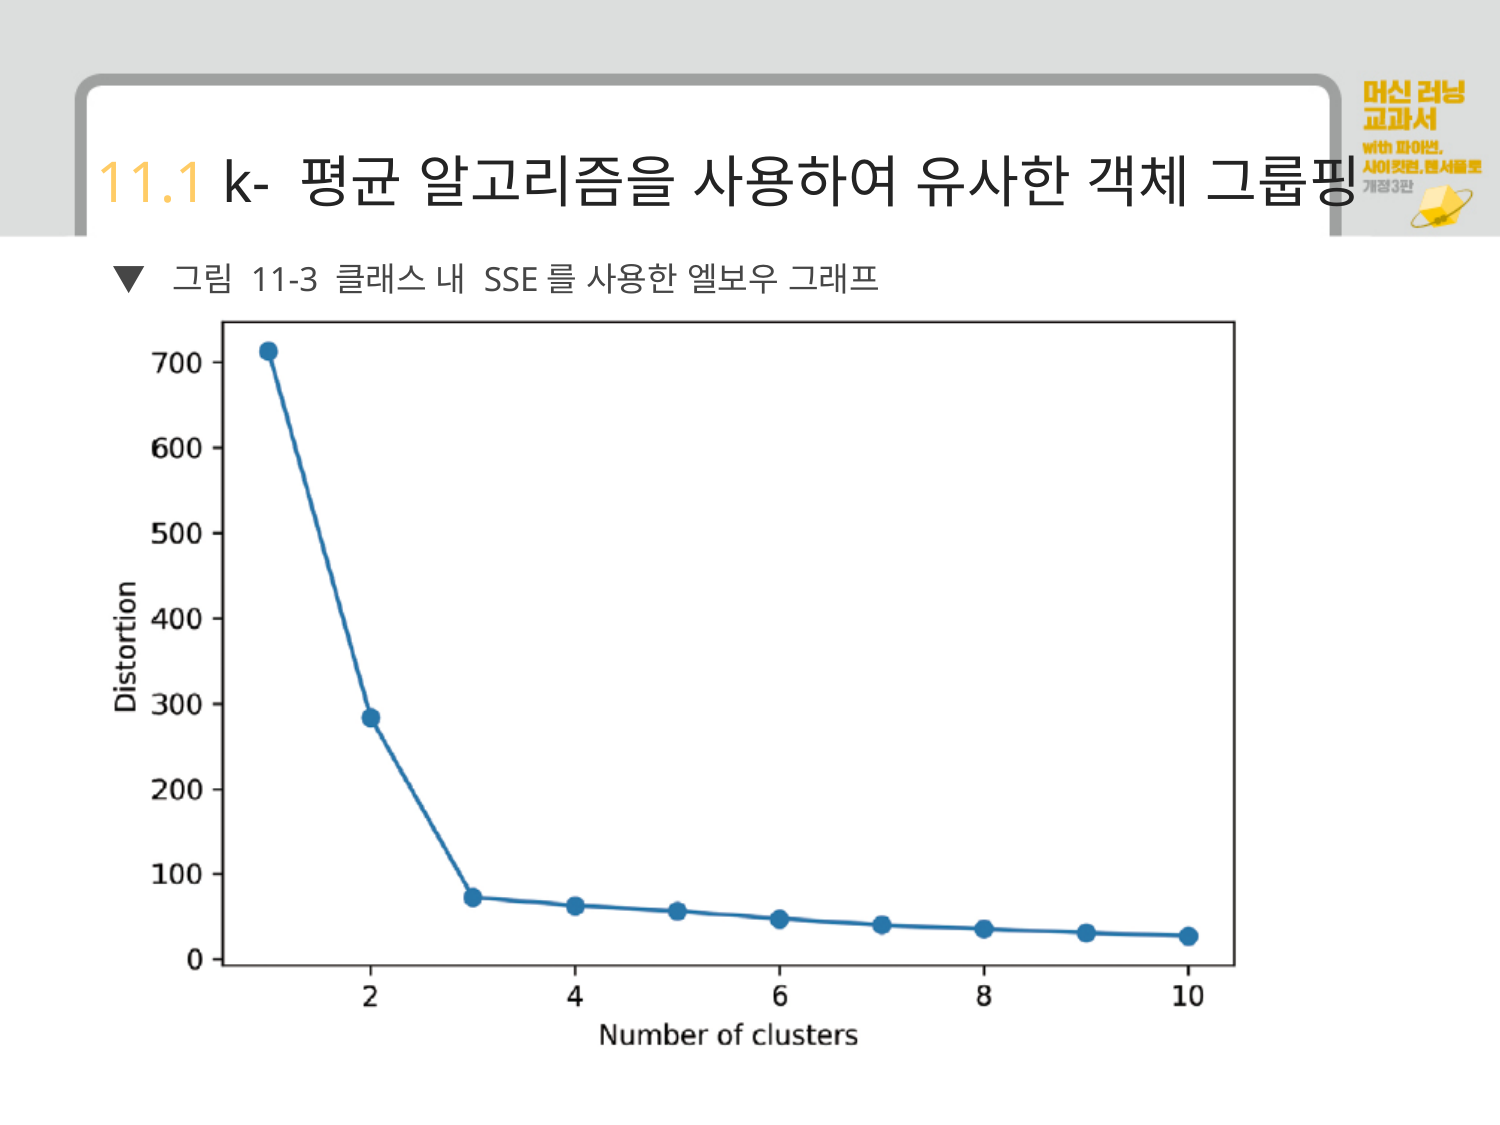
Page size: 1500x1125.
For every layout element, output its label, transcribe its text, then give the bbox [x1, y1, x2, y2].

picture [0, 0, 1500, 1125]
text_box ▼ 그림 11-3 클래스 내 SSE를 사용한 엘보우 그래프 [97, 251, 1424, 317]
title 11.1 k- 평균 알고리즘을 사용하여 유사한 객체 그룹핑 [81, 90, 1412, 222]
